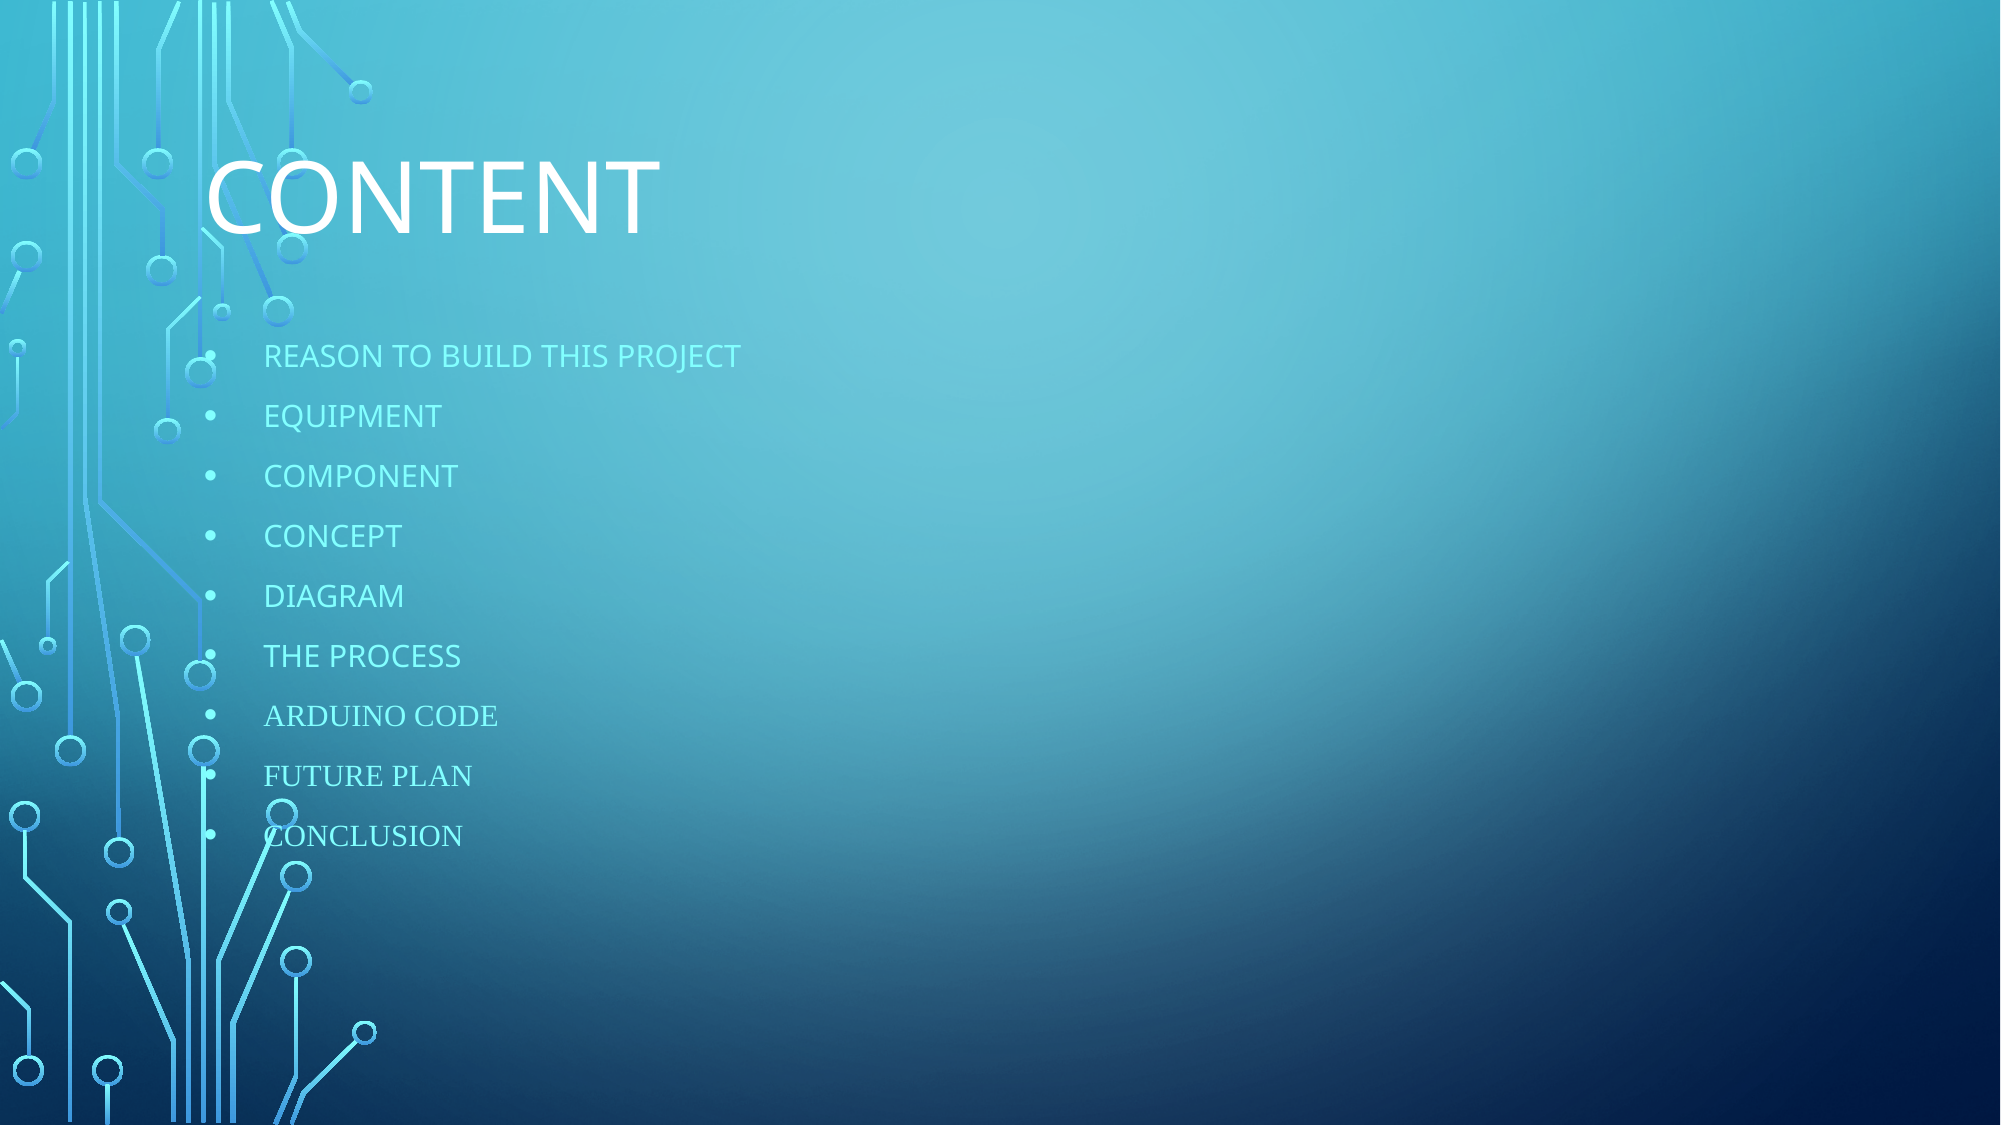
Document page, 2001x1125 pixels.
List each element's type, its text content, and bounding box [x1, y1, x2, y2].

subtitle Reason to build this project Equipment Component Concept Diagram The process Arduino code Future plan Conclusion [188, 322, 1104, 863]
title Content [188, 58, 1750, 263]
